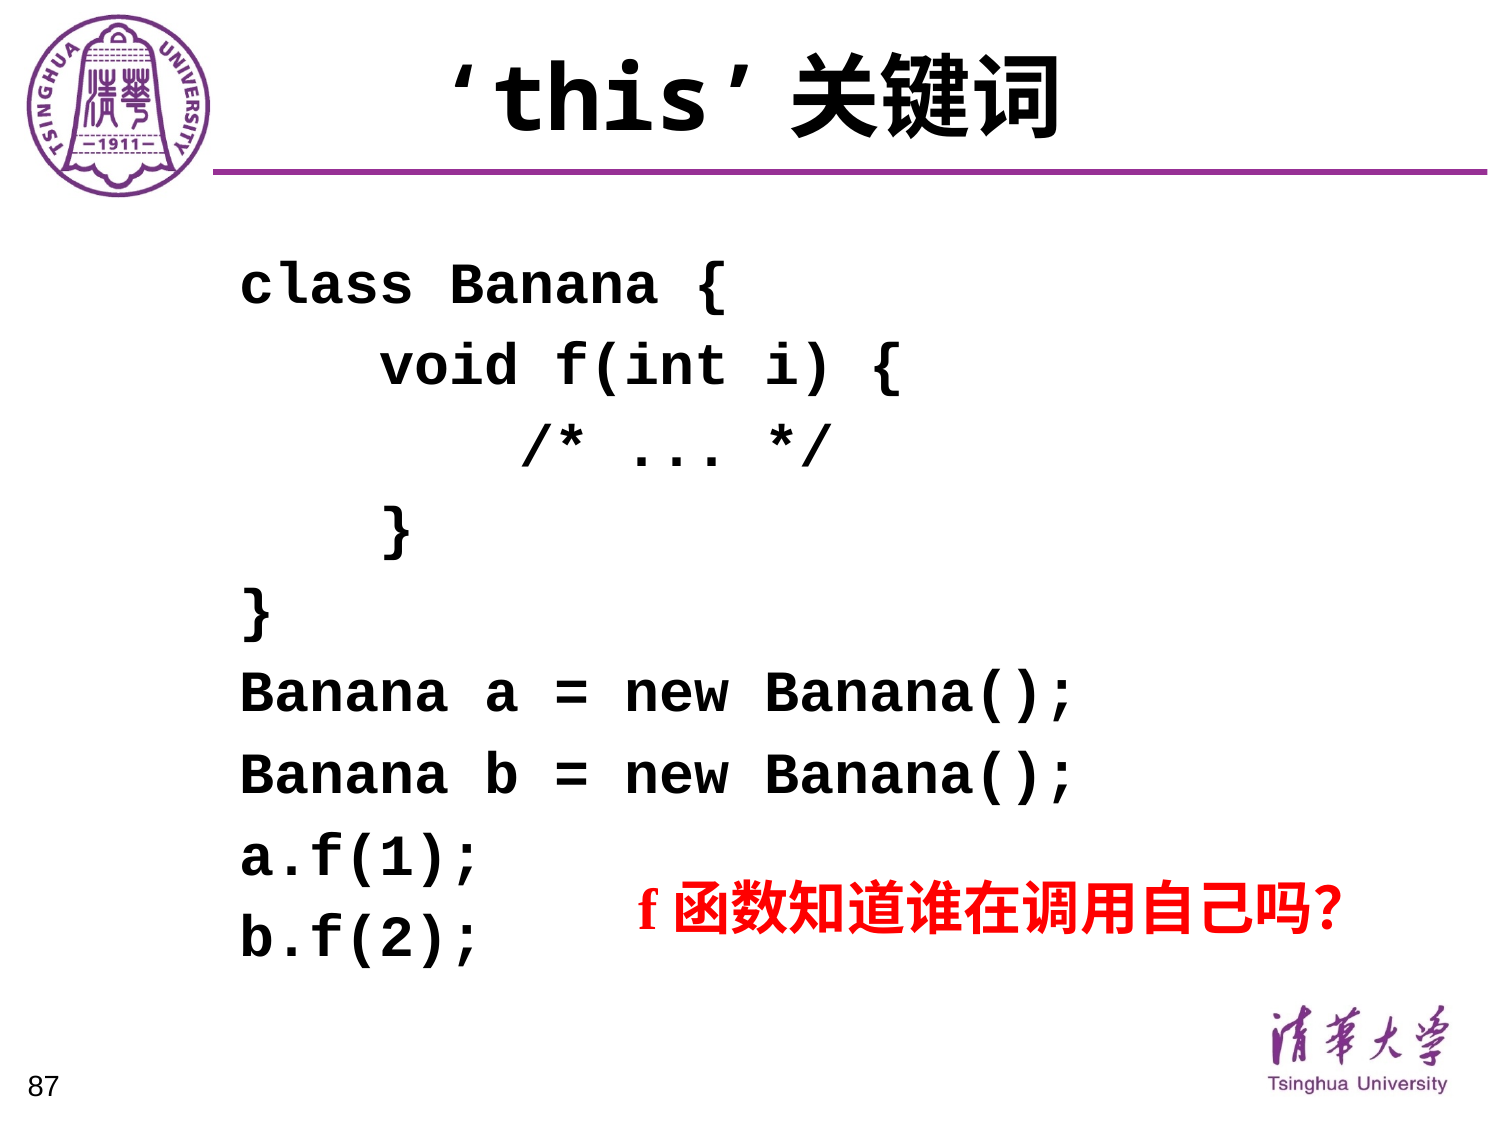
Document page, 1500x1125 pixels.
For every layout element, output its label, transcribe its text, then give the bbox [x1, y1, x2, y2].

footer 87 [12, 1059, 176, 1125]
picture [24, 151, 213, 200]
text_box class Banana { void f(int i) { /* ... */ } } Banana a = new Banana(); Banana b = new Banana(); a.f(1); b.f(2); [224, 237, 1338, 976]
picture [24, 12, 213, 37]
picture [1262, 999, 1454, 1101]
text_box f函数知道谁在调用自己吗？ [623, 864, 1386, 949]
title ‘this’关键词 [24, 37, 1476, 151]
